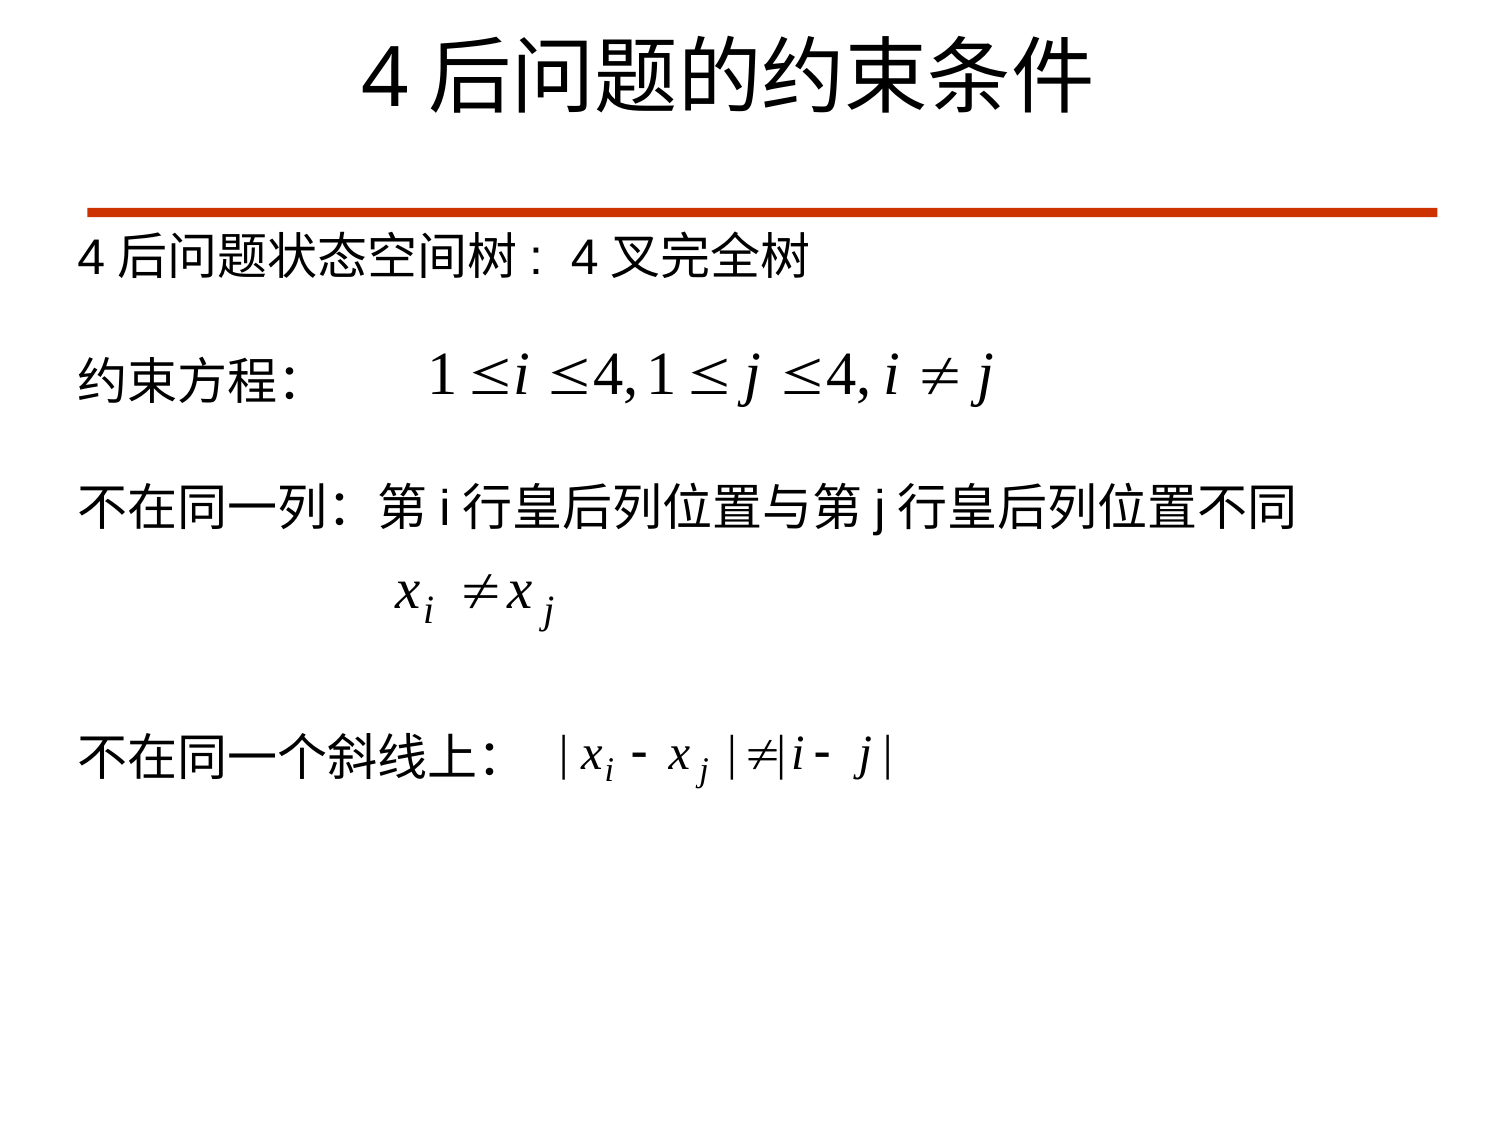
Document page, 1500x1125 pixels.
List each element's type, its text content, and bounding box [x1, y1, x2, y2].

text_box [422, 338, 1011, 426]
text_box 4后问题状态空间树: 4叉完全树 约束方程： 不在同一列：第i行皇后列位置与第j行皇后列位置不同 不在同一个斜线上： [69, 229, 1458, 972]
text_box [552, 719, 904, 804]
text_box 4后问题的约束条件 [52, 0, 1403, 167]
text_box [382, 551, 571, 650]
